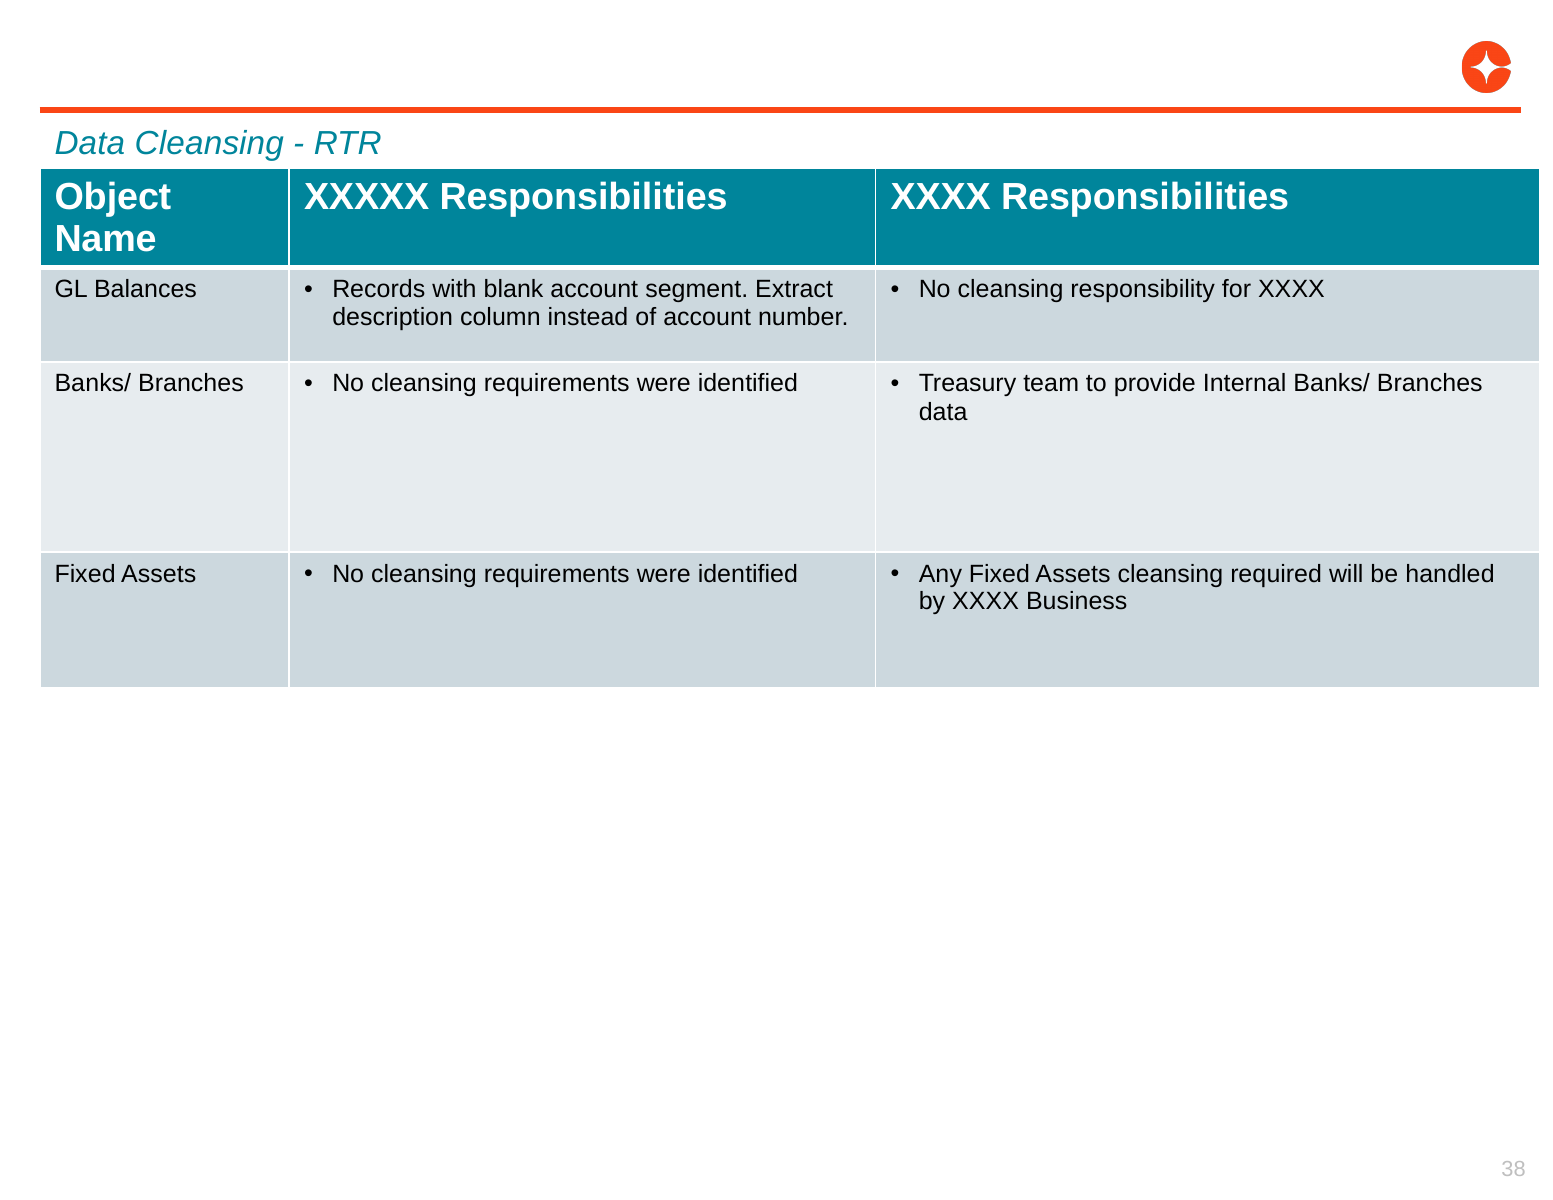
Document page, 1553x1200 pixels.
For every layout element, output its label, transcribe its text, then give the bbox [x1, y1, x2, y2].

table_cell Fixed Assets [41, 553, 288, 687]
table_cell Banks/ Branches [41, 363, 288, 551]
table_cell GL Balances [41, 270, 288, 361]
table_header Object Name [41, 172, 288, 265]
table_header XXXX Responsibilities [876, 169, 1539, 265]
table_cell No cleansing requirements were identified [290, 363, 875, 551]
table_cell Any Fixed Assets cleansing required will be handled by XXXX Business [876, 553, 1539, 687]
slide_number 38 [1191, 1136, 1541, 1200]
picture [1461, 41, 1513, 93]
table_cell No cleansing requirements were identified [290, 553, 875, 687]
table_header XXXXX Responsibilities [290, 172, 875, 265]
table_cell No cleansing responsibility for XXXX [876, 270, 1539, 361]
table_cell Treasury team to provide Internal Banks/ Branches data [876, 363, 1539, 551]
table_cell Records with blank account segment. Extract description column instead of account number. [290, 270, 875, 361]
list Data Cleansing - RTR [39, 105, 1522, 172]
